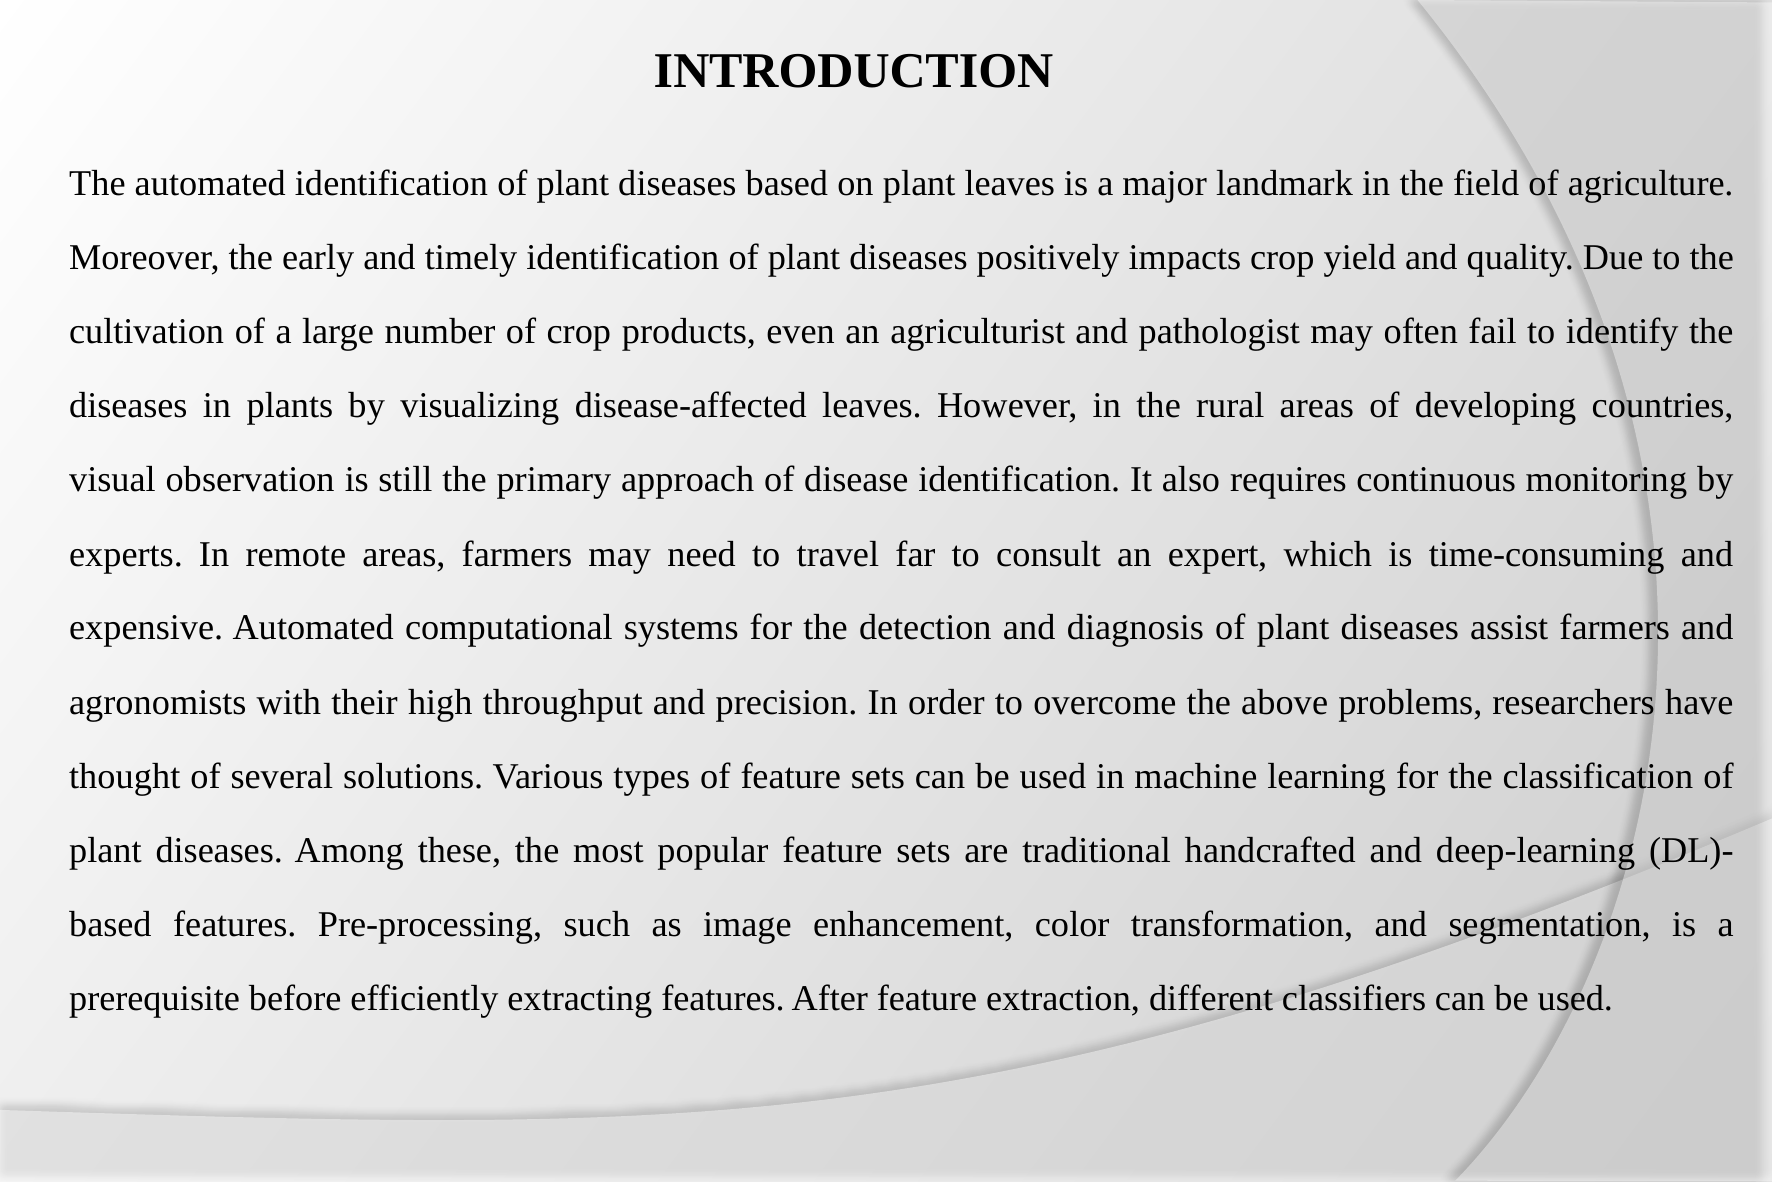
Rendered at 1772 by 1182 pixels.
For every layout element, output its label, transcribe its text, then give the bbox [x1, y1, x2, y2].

list The automated identification of plant diseases based on plant leaves is a major landmark in the field of agriculture. Moreover, the early and timely identification of plant diseases positively impacts crop yield and quality. Due to the cultivation of a large number of crop products, even an agriculturist and pathologist may often fail to identify the diseases in plants by visualizing disease-affected leaves. However, in the rural areas of developing countries, visual observation is still the primary approach of disease identification. It also requires continuous monitoring by experts. In remote areas, farmers may need to travel far to consult an expert, which is time-consuming and expensive. Automated computational systems for the detection and diagnosis of plant diseases assist farmers and agronomists with their high throughput and precision. In order to overcome the above problems, researchers have thought of several solutions. Various types of feature sets can be used in machine learning for the classification of plant diseases. Among these, the most popular feature sets are traditional handcrafted and deep-learning (DL)-based features. Pre-processing, such as image enhancement, color transformation, and segmentation, is a prerequisite before efficiently extracting features. After feature extraction, different classifiers can be used. [45, 120, 1751, 1042]
title INTRODUCTION [205, 0, 1502, 120]
